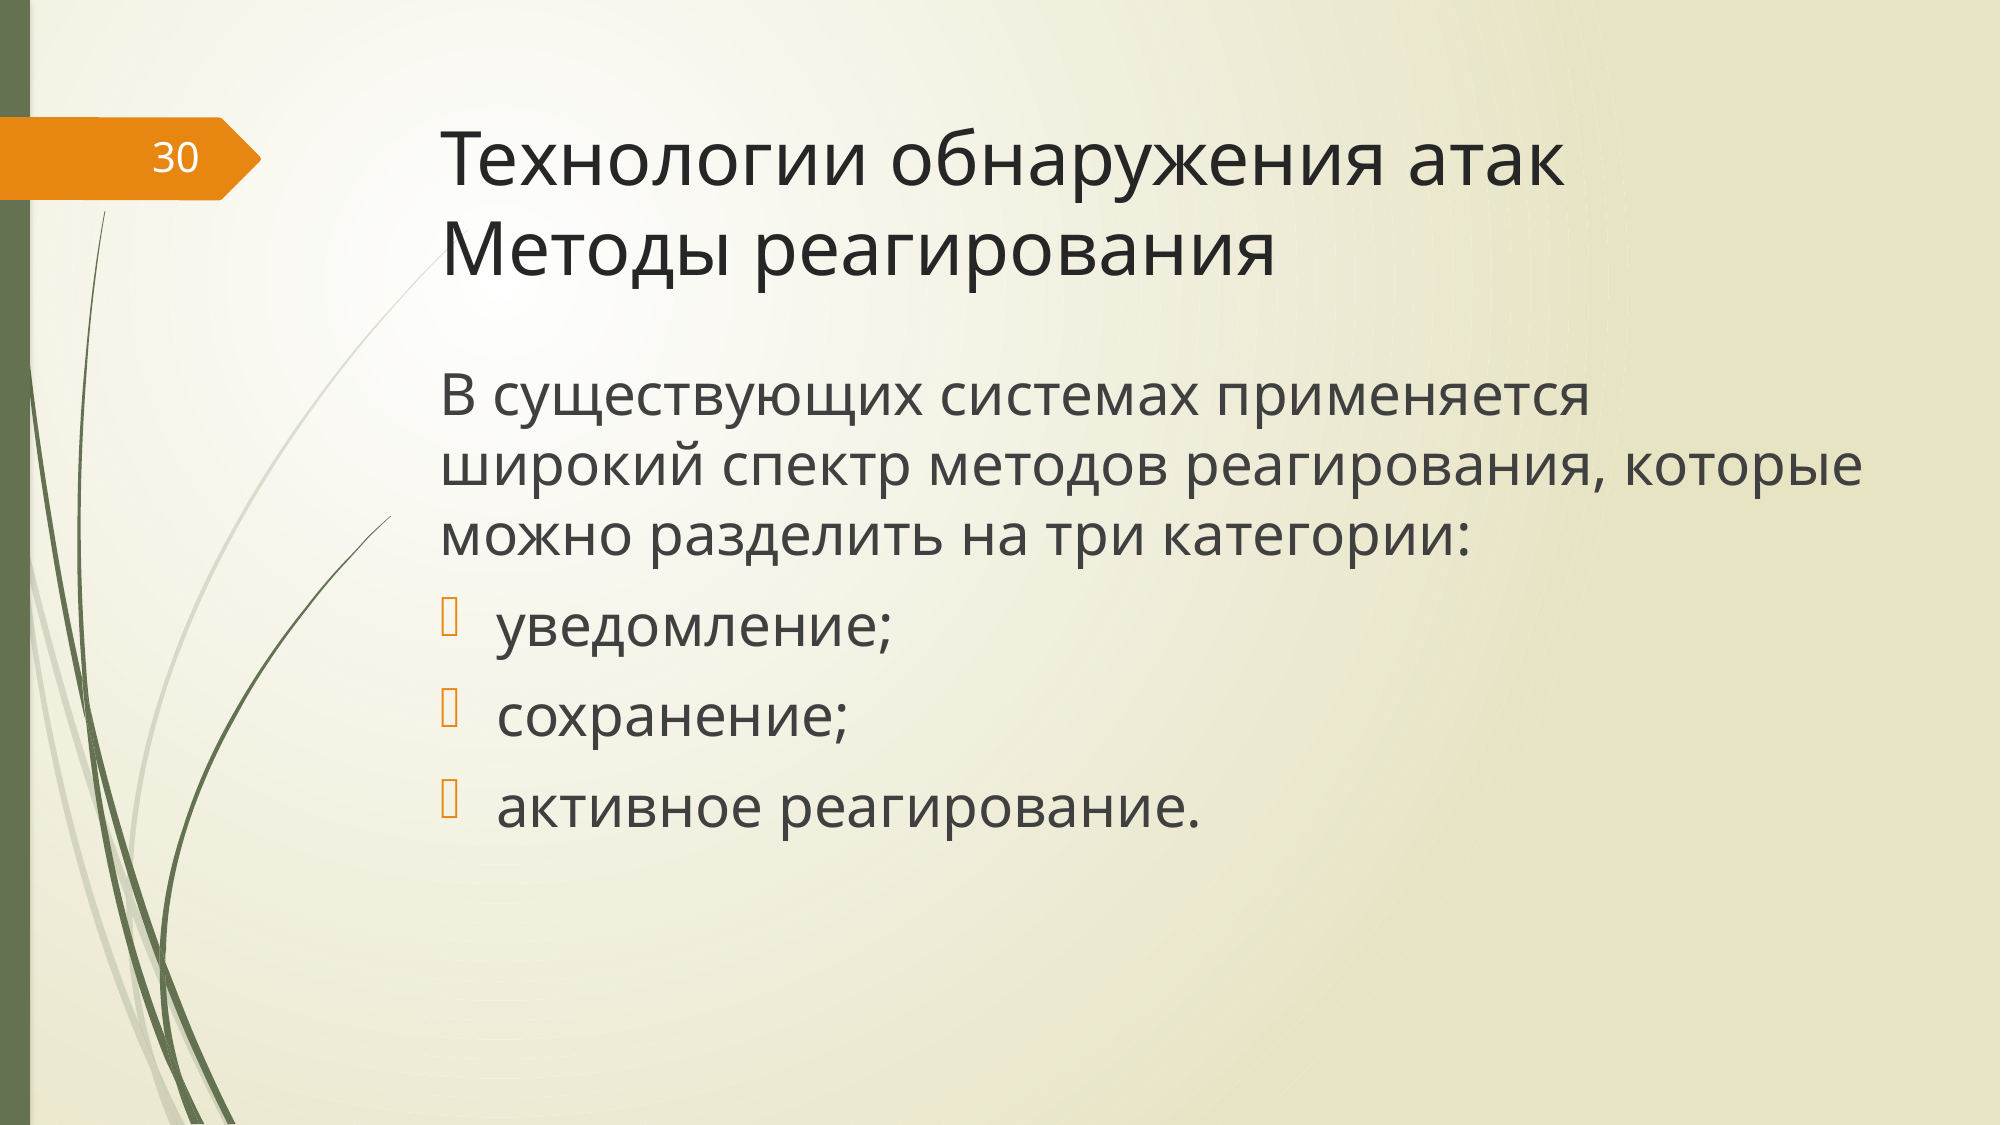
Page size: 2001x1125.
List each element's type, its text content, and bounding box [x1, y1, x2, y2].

list В существующих системах применяется широкий спектр методов реагирования, которые можно разделить на три категории: уведомление; сохранение; активное реагирование. [424, 350, 1888, 970]
title Технологии обнаружения атак Методы реагирования [425, 102, 1888, 313]
slide_number 30 [87, 129, 216, 190]
